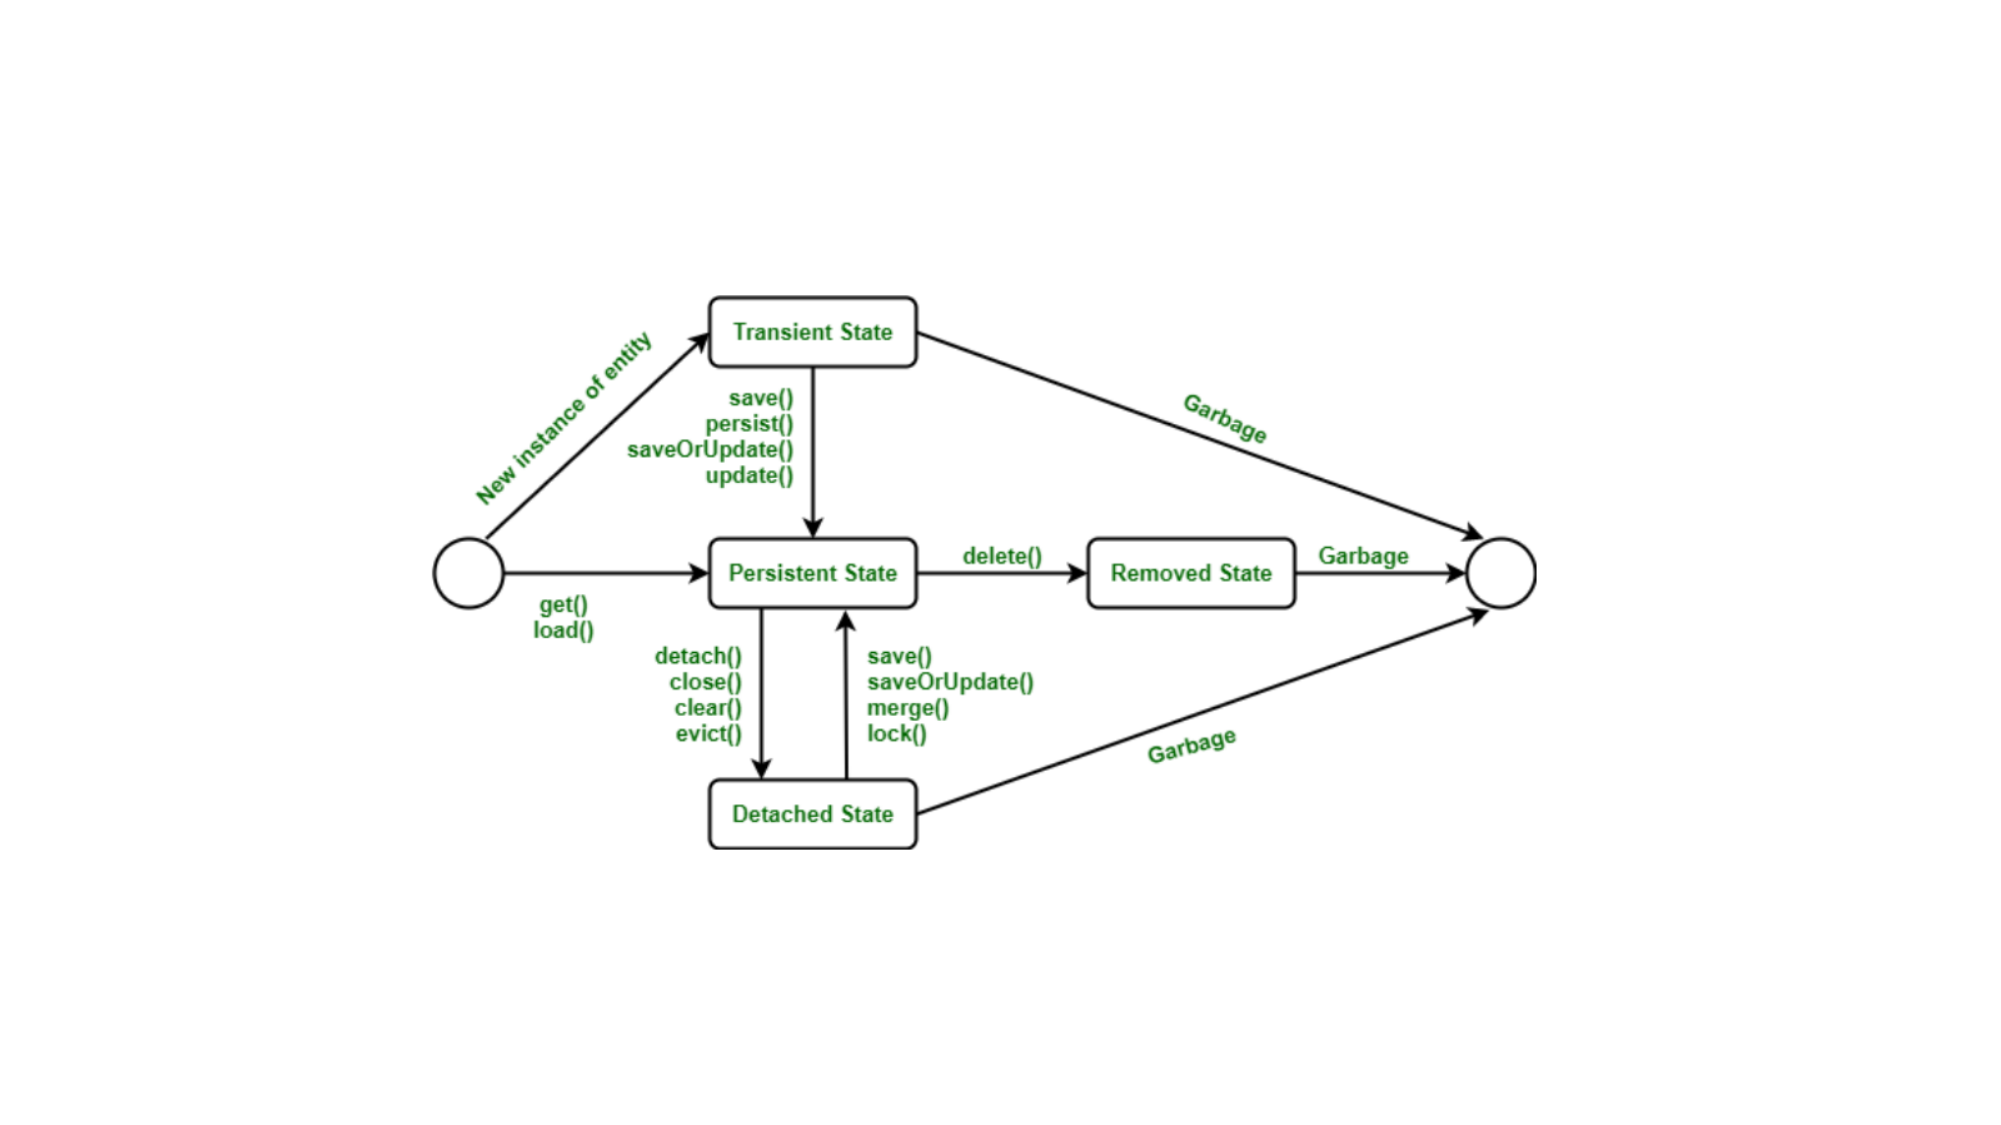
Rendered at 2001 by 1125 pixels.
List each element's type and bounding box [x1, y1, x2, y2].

picture [342, 264, 1658, 861]
